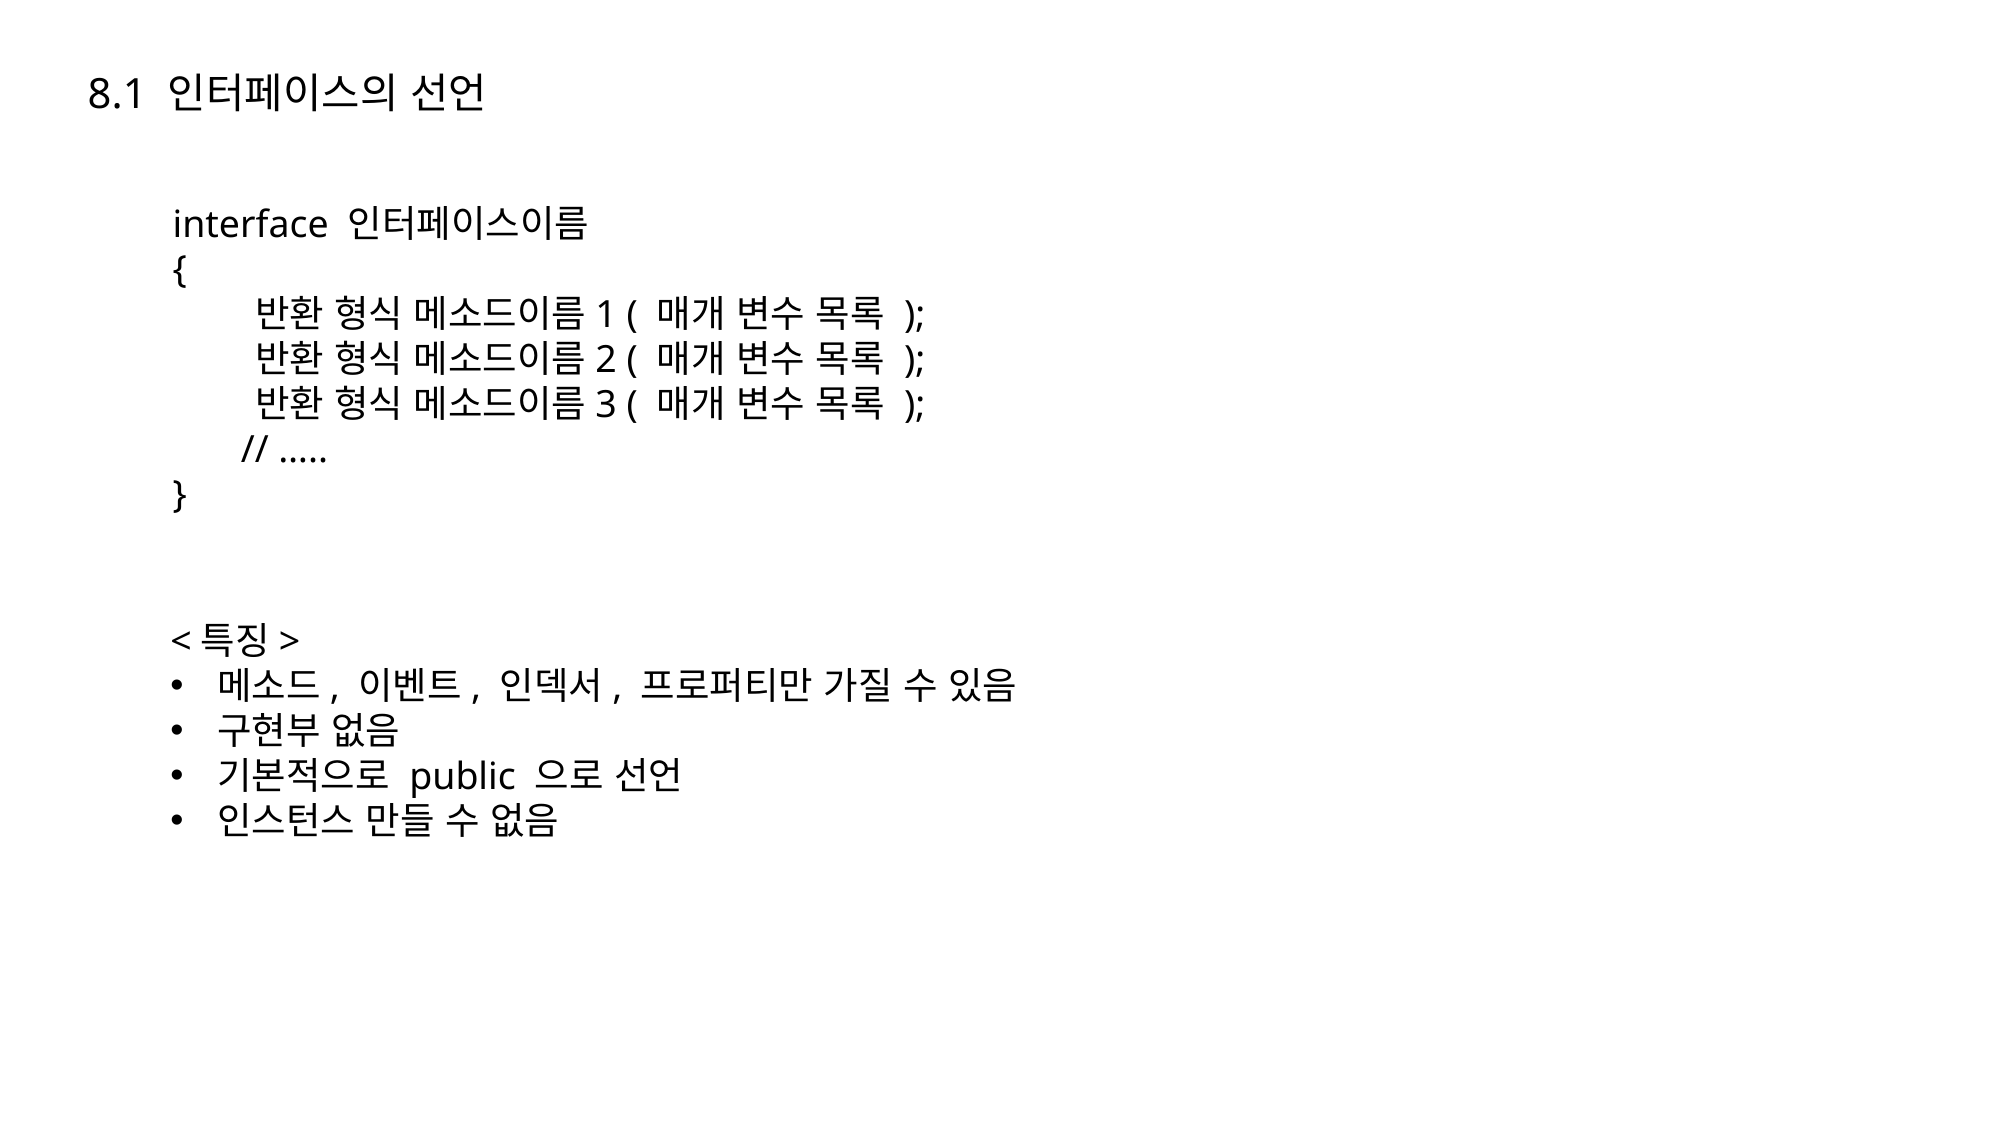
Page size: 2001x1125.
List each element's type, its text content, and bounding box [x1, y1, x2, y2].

text_box 8.1 인터페이스의 선언 [72, 59, 503, 124]
text_box interface 인터페이스이름 { 반환 형식 메소드이름1 ( 매개 변수 목록 ); 반환 형식 메소드이름2 ( 매개 변수 목록 ); 반환 형식 메소드이름3 ( 매개 변수 목록 ); // ….. } [157, 192, 941, 523]
text_box <특징> 메소드, 이벤트, 인덱서, 프로퍼티만 가질 수 있음 구현부 없음 기본적으로 public 으로 선언 인스턴스 만들 수 없음 [155, 609, 1033, 850]
